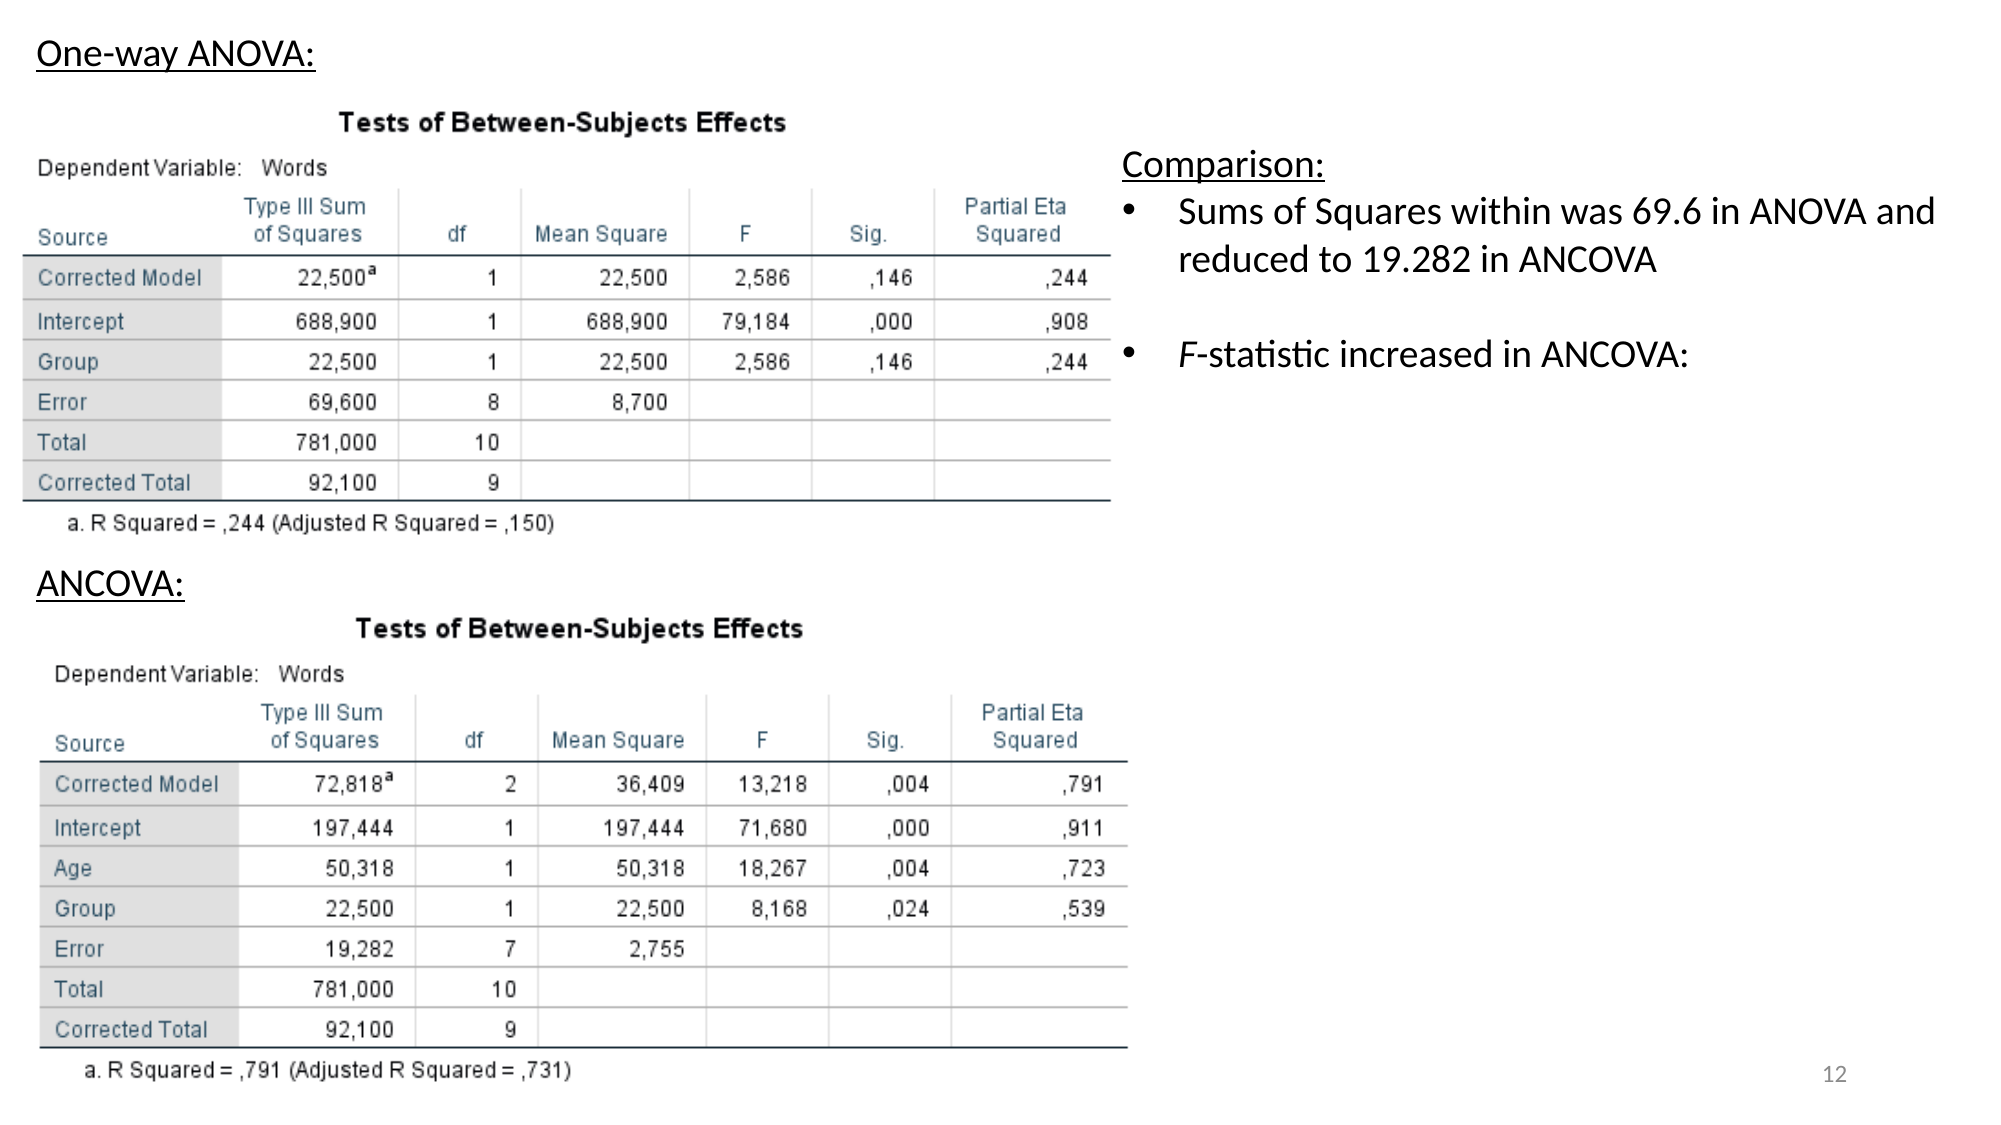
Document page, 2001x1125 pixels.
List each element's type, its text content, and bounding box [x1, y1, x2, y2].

text_box ANCOVA: [21, 555, 455, 613]
text_box One-way ANOVA: [21, 19, 455, 83]
picture [14, 92, 1124, 555]
picture [31, 598, 1141, 1102]
footer Lecture 9, ERM, MTO [662, 1042, 1338, 1103]
slide_number 12 [1412, 1042, 1863, 1103]
